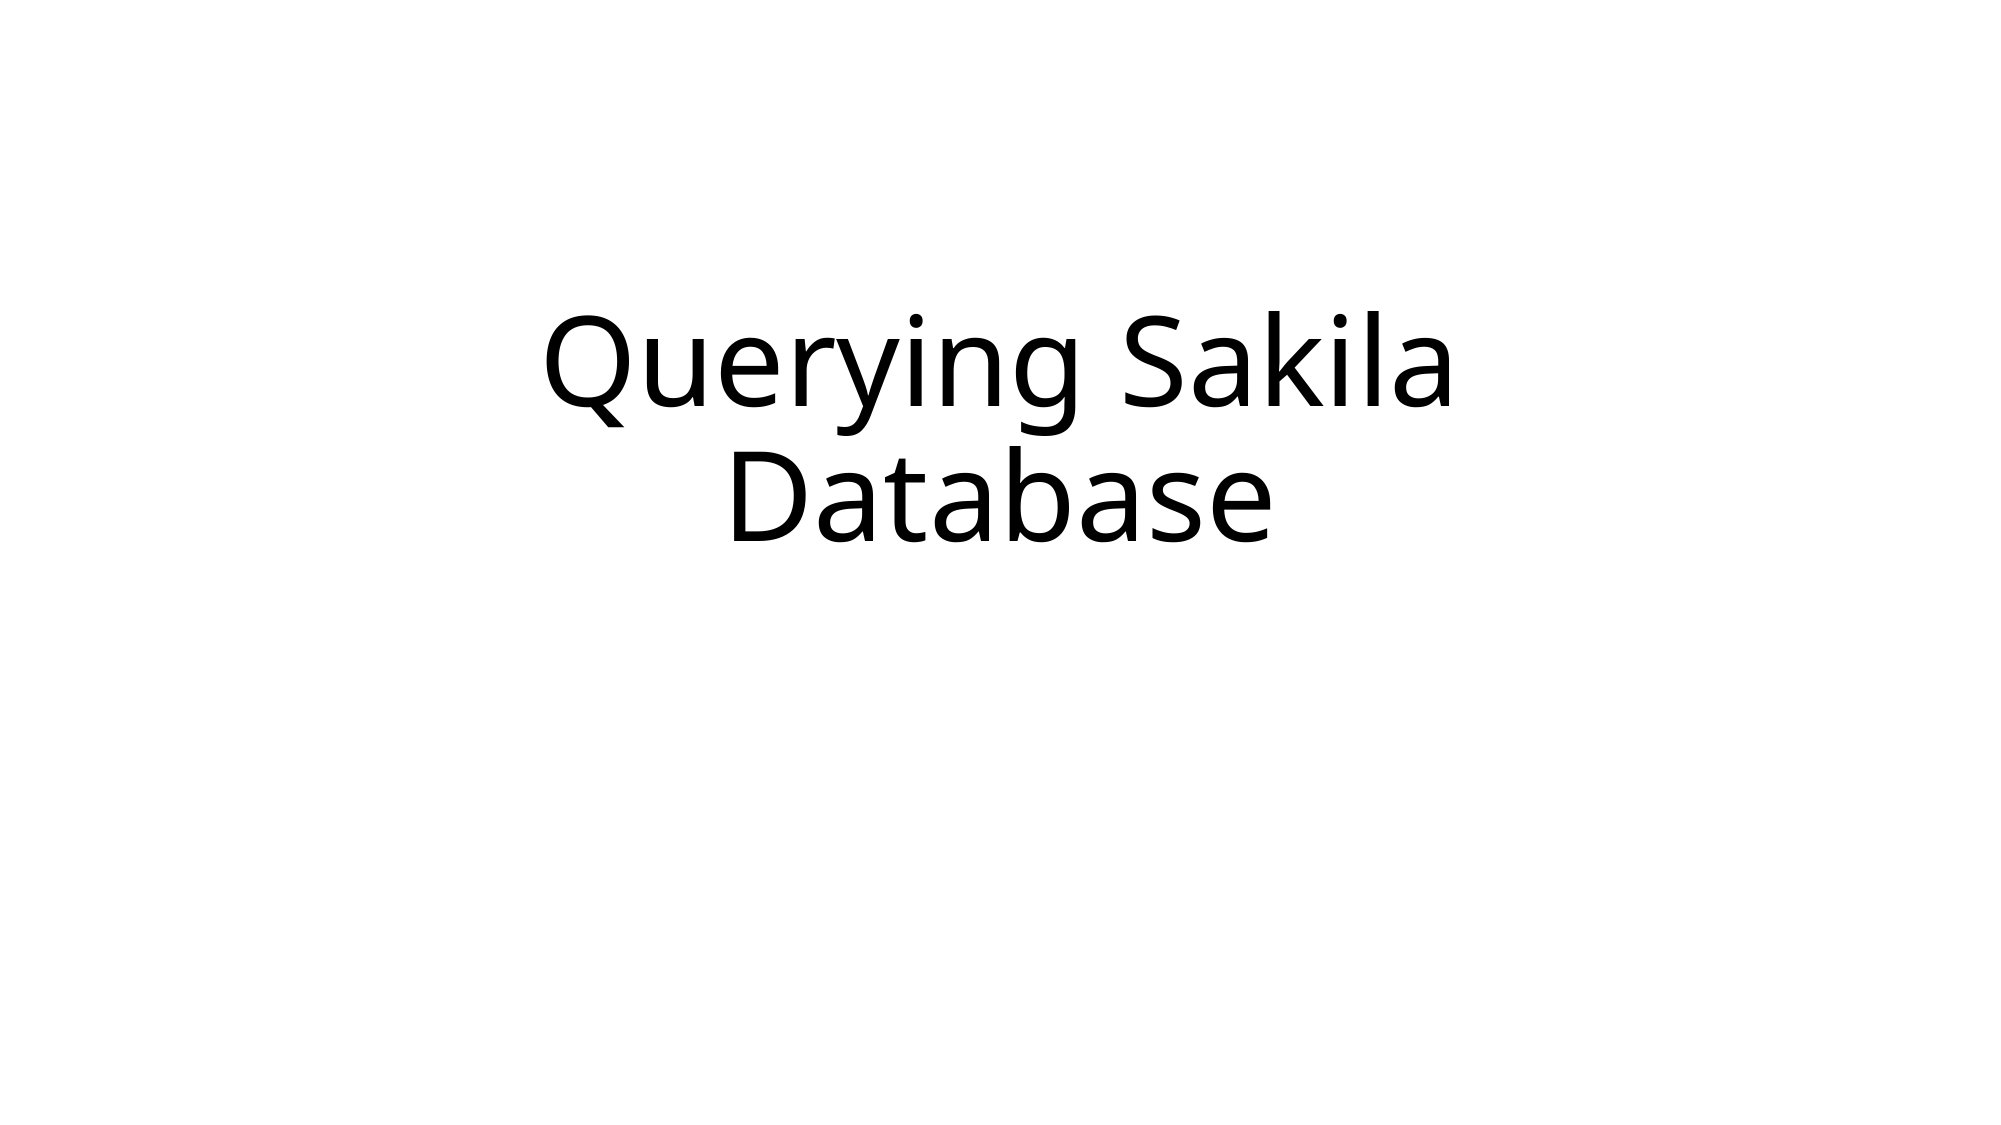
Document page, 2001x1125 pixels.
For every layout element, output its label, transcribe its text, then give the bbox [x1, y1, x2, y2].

title Querying Sakila Database [249, 184, 1750, 576]
